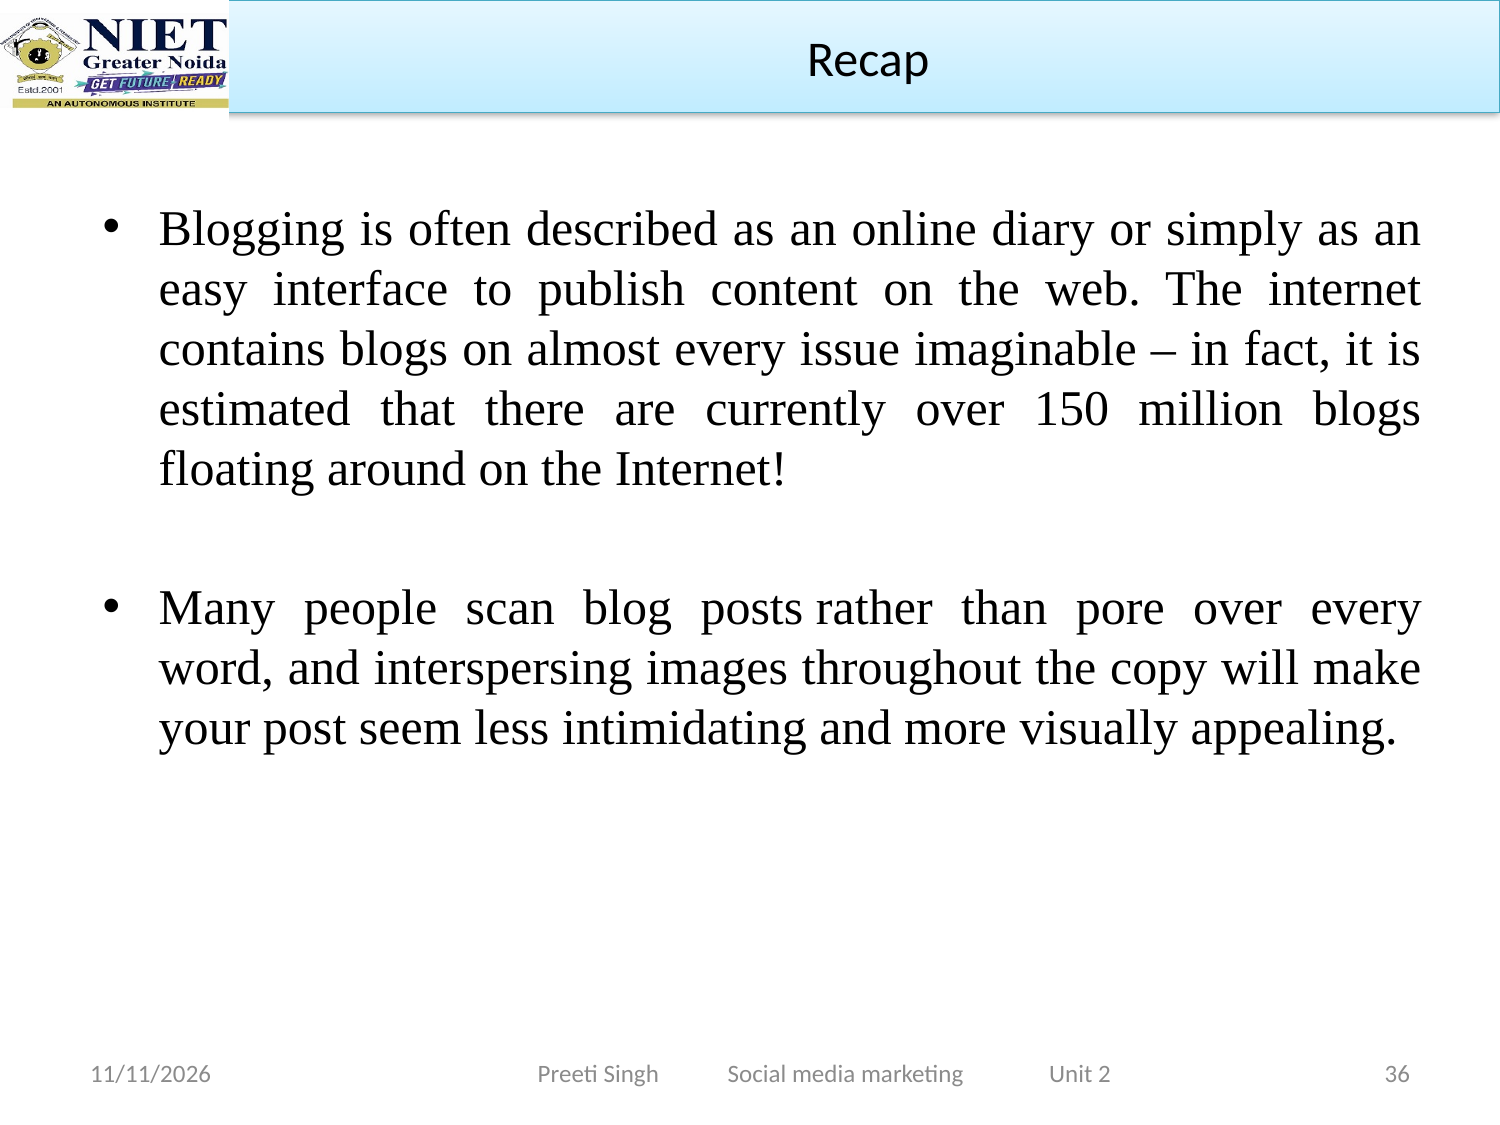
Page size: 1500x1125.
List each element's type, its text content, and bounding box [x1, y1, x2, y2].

slide_number 27-May-24 [75, 1042, 412, 1103]
list Blogging is often described as an online diary or simply as an easy interface to publish content on the web. The internet contains blogs on almost every issue imaginable – in fact, it is estimated that there are currently over 150 million blogs floating around on the Internet! Many people scan blog posts rather than pore over every word, and interspersing images throughout the copy will make your post seem less intimidating and more visually appealing. [87, 187, 1438, 930]
footer Preeti Singh Social media marketing Unit 2 [412, 1042, 1074, 1103]
picture [0, 0, 229, 135]
slide_number 36 [1074, 1042, 1425, 1103]
text_box Recap [229, 0, 1500, 113]
